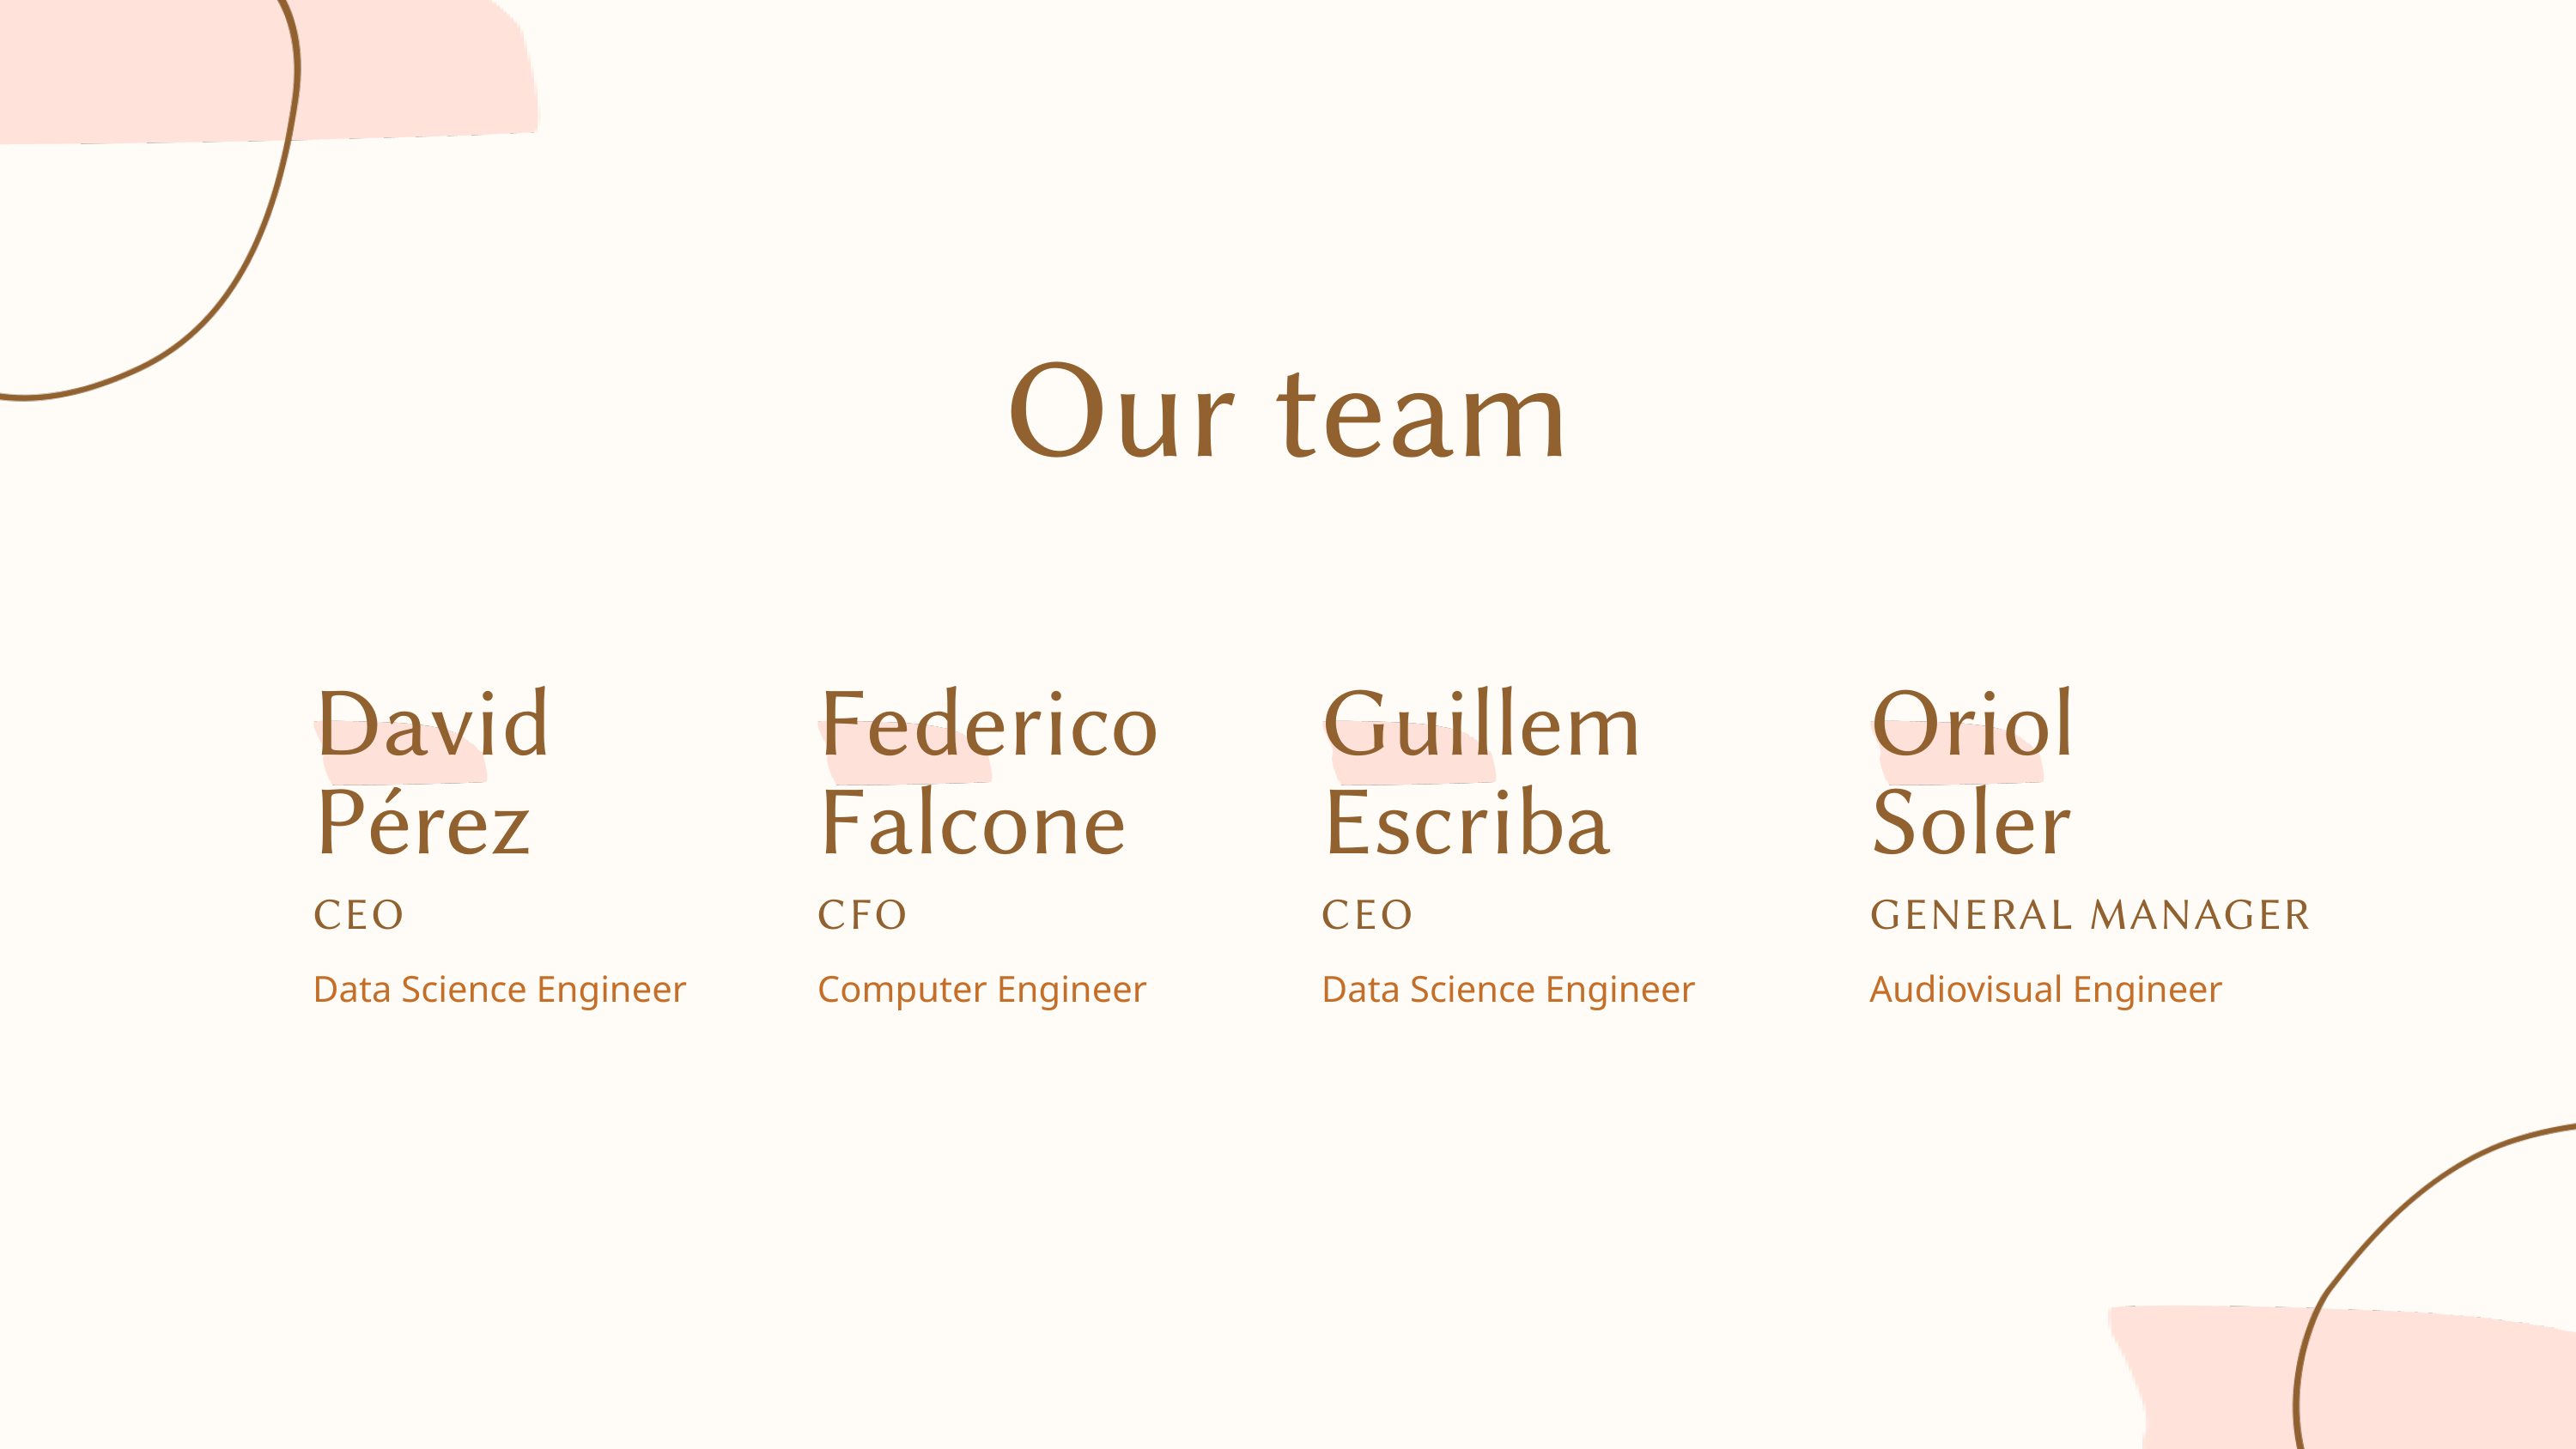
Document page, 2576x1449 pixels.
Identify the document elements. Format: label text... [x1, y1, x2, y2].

text_box [0, 0, 316, 418]
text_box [817, 888, 1284, 1070]
text_box David Pérez [313, 676, 784, 874]
text_box Guillem Escriba [1321, 676, 1792, 972]
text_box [1869, 888, 2336, 1070]
text_box [2263, 1116, 2576, 1449]
text_box [316, 0, 549, 145]
text_box Our team [382, 342, 2194, 486]
text_box Federico Falcone [817, 676, 1288, 874]
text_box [1321, 888, 1788, 1070]
text_box Oriol Soler [1869, 676, 2291, 874]
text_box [312, 888, 779, 1070]
text_box [2105, 1303, 2263, 1449]
